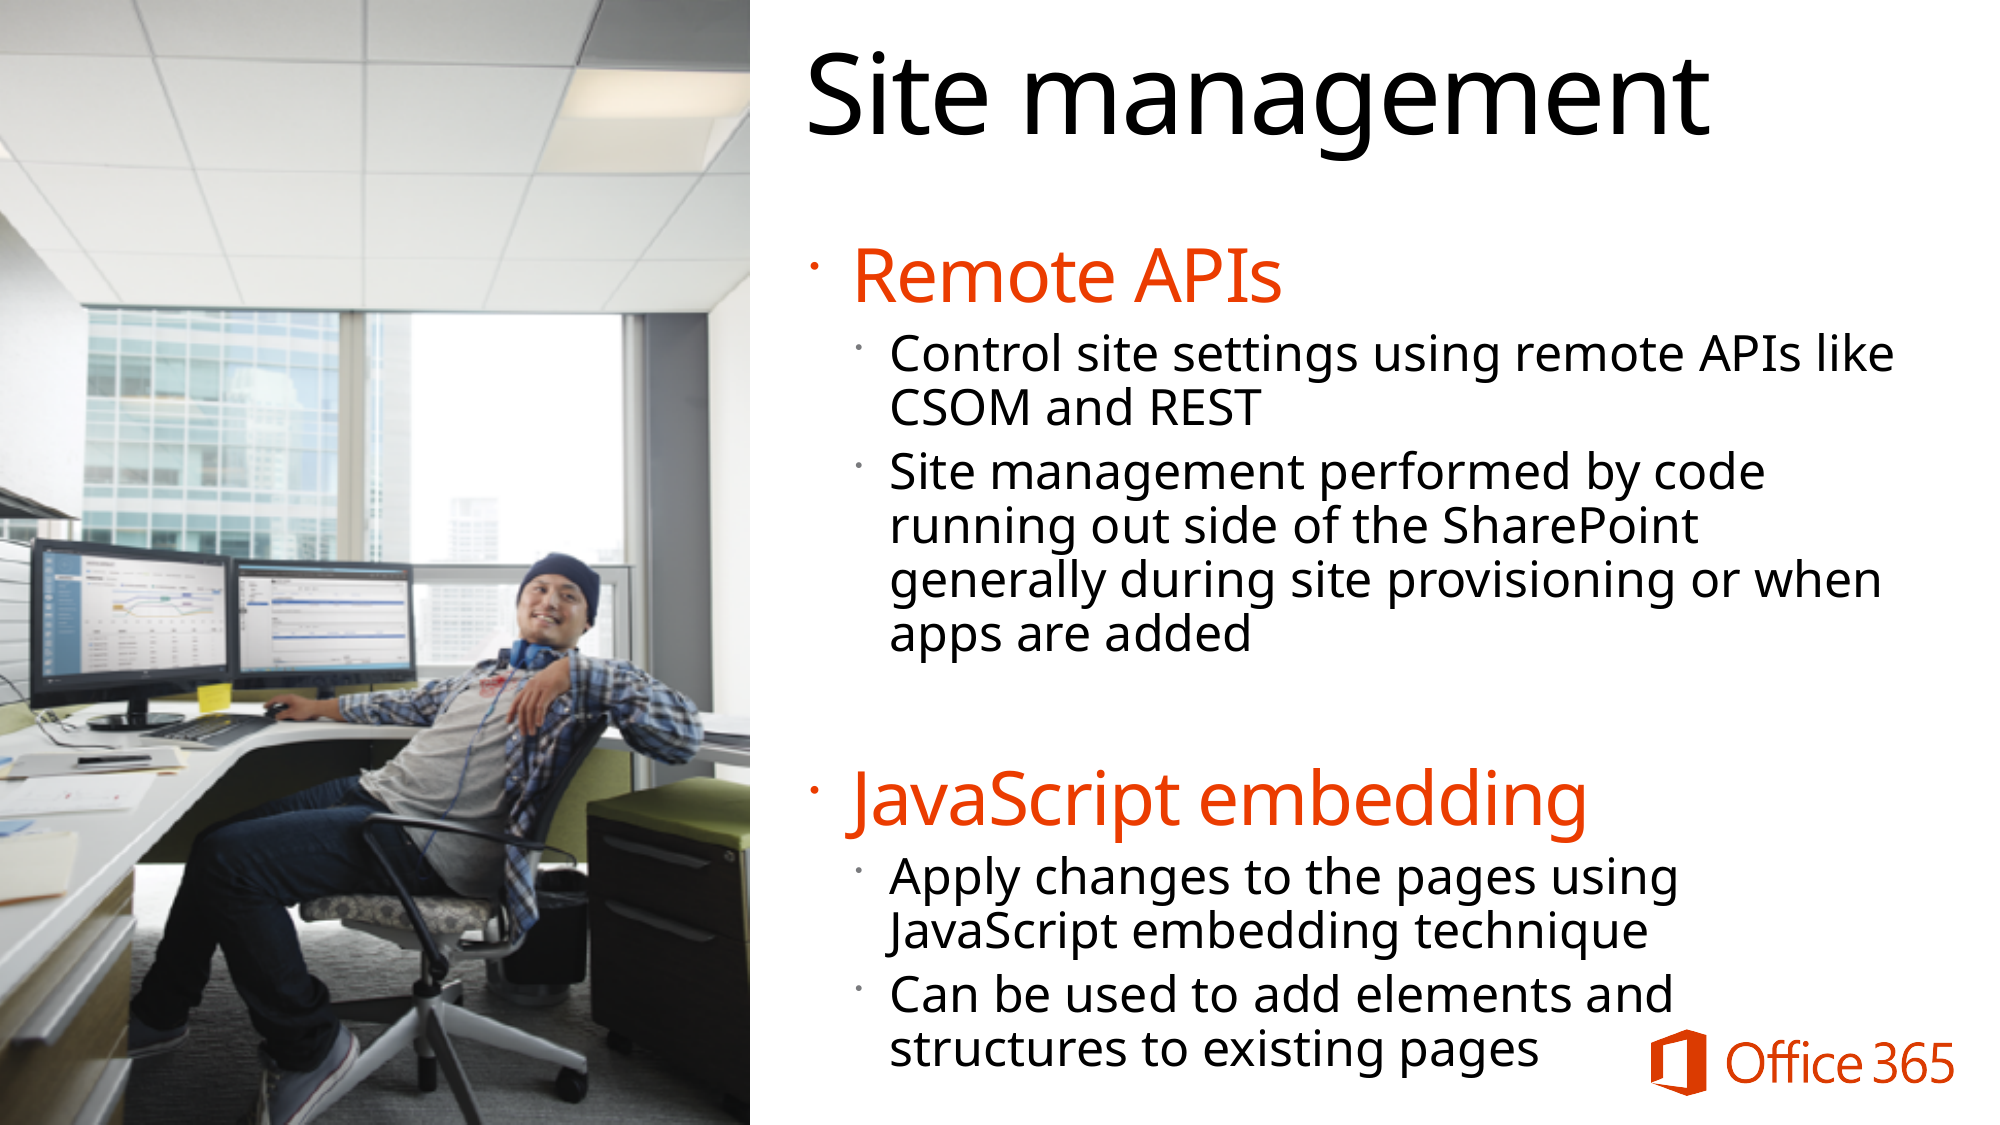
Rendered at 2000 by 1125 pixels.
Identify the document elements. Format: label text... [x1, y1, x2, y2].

picture [0, 0, 751, 1125]
list Remote APIs Control site settings using remote APIs like CSOM and REST Site management performed by code running out side of the SharePoint generally during site provisioning or when apps are added JavaScript embedding Apply changes to the pages using JavaScript embedding technique Can be used to add elements and structures to existing pages [804, 237, 1914, 573]
title Site management [804, 37, 1914, 161]
picture [1622, 1000, 1981, 1125]
